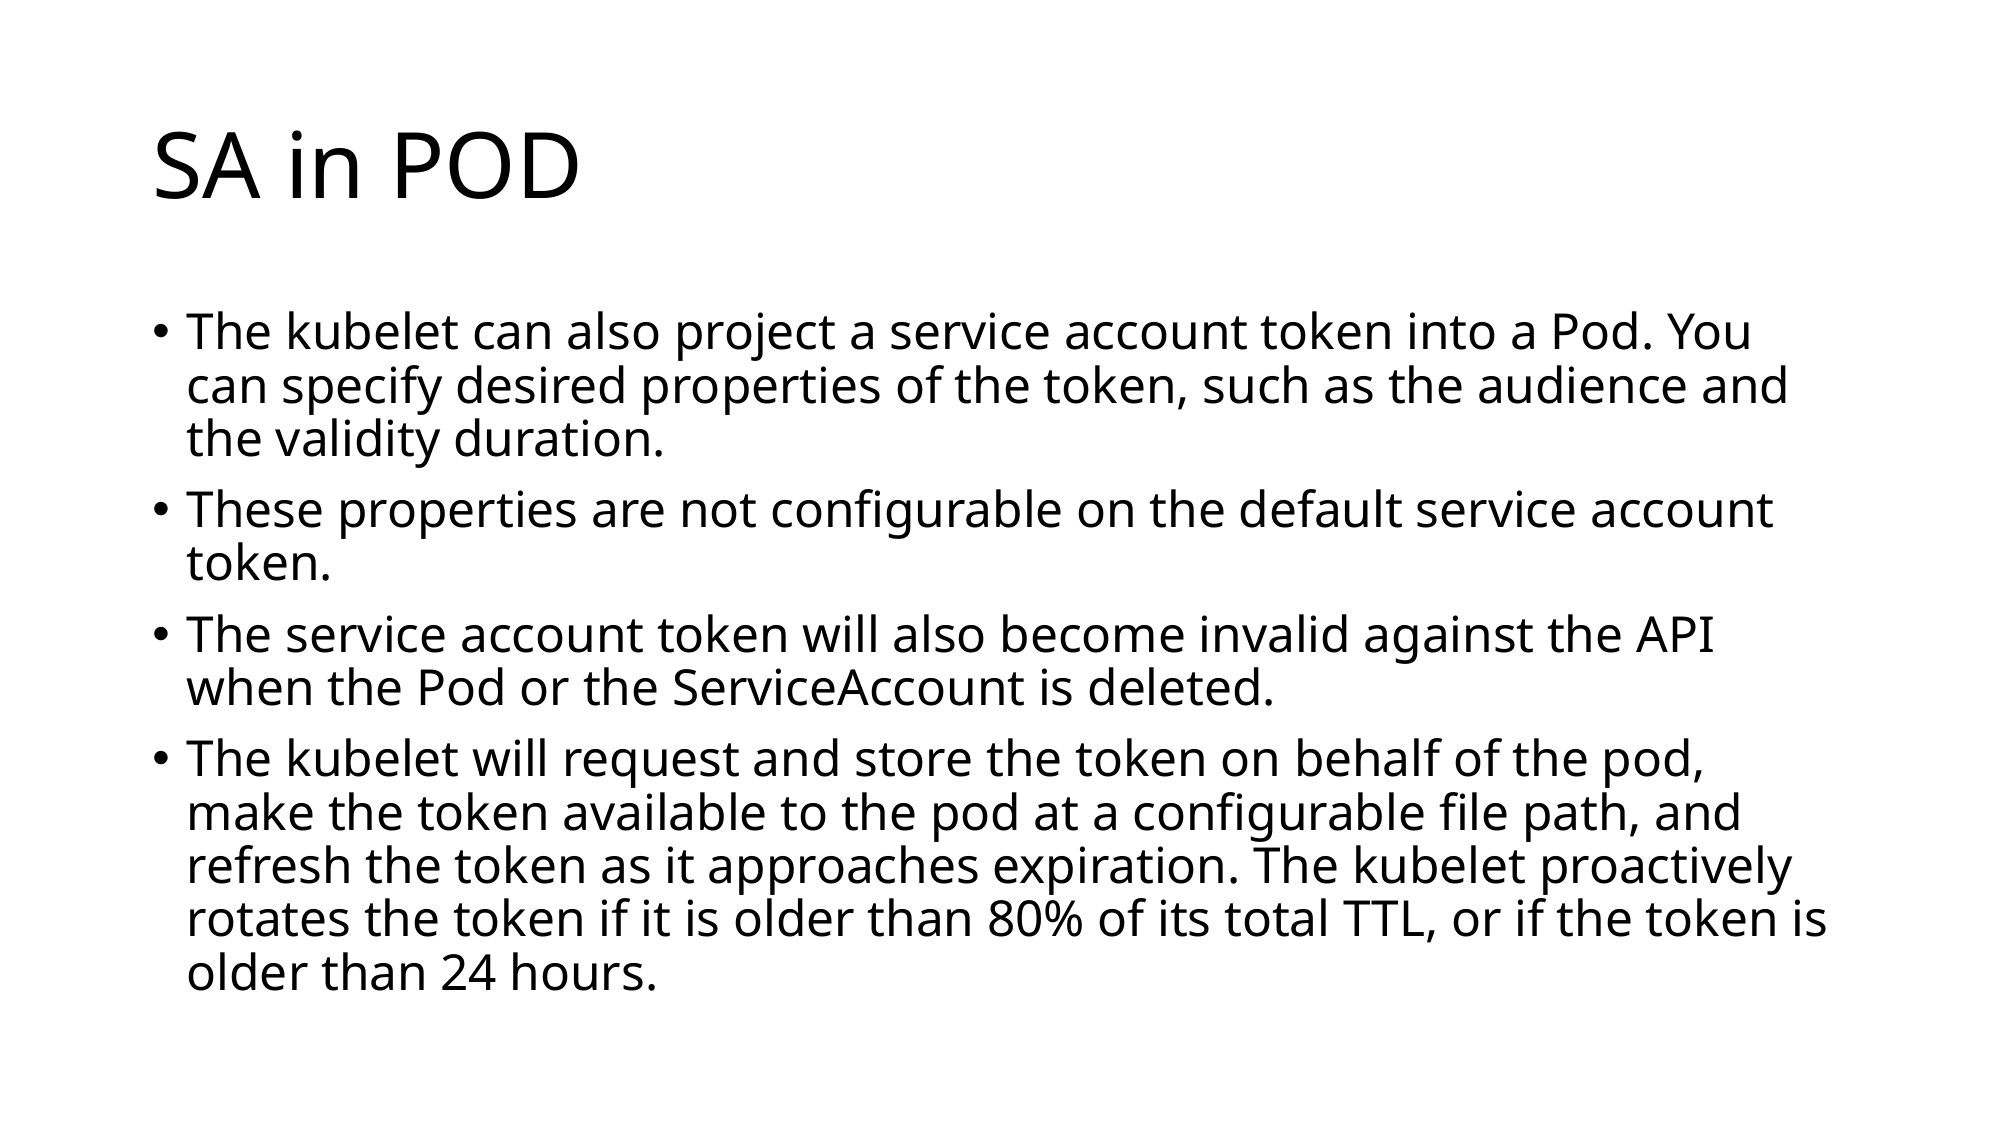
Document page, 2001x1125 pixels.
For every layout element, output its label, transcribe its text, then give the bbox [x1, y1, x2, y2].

title SA in POD [137, 59, 1863, 278]
list The kubelet can also project a service account token into a Pod. You can specify desired properties of the token, such as the audience and the validity duration. These properties are not configurable on the default service account token. The service account token will also become invalid against the API when the Pod or the ServiceAccount is deleted. The kubelet will request and store the token on behalf of the pod, make the token available to the pod at a configurable file path, and refresh the token as it approaches expiration. The kubelet proactively rotates the token if it is older than 80% of its total TTL, or if the token is older than 24 hours. [137, 299, 1863, 1014]
